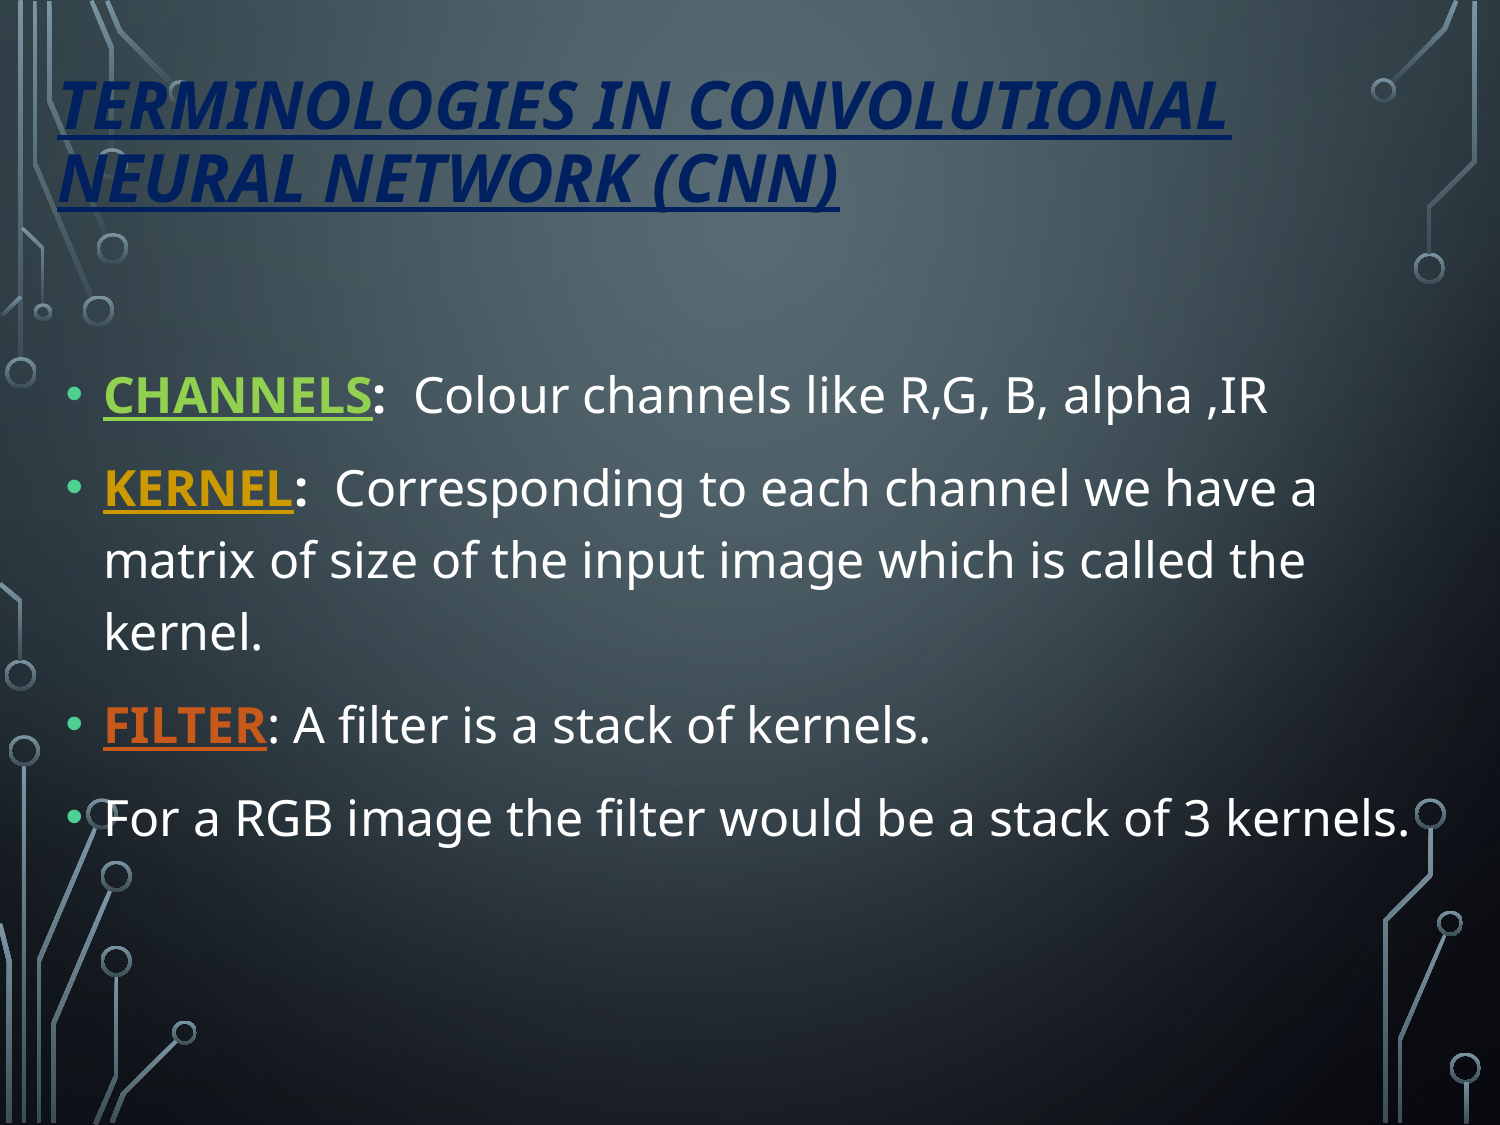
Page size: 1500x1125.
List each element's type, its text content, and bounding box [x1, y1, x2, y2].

text_box TerminoLogies IN Convolutional Neural Network (CNN) [42, 64, 1441, 237]
text_box CHANNELS: Colour channels like R,G, B, alpha ,IR KERNEL: Corresponding to each channel we have a matrix of size of the input image which is called the kernel. FILTER: A filter is a stack of kernels. For a RGB image the filter would be a stack of 3 kernels. [50, 343, 1441, 1014]
